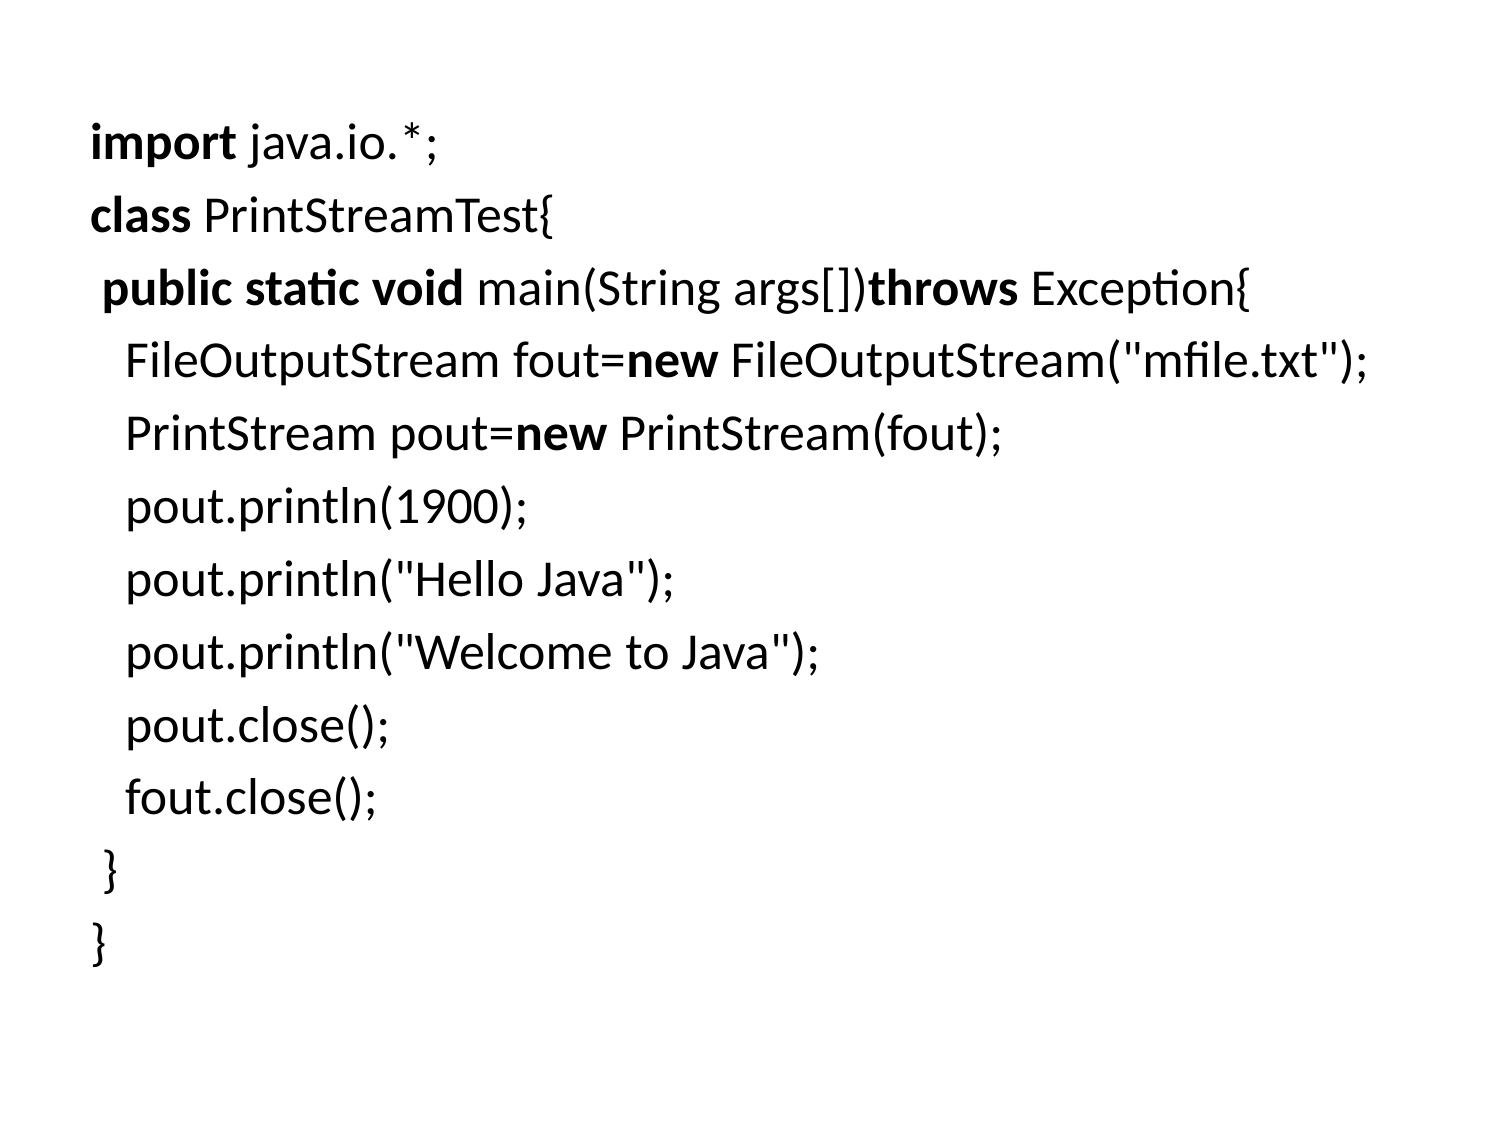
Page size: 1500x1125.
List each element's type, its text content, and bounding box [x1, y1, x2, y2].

list import java.io.*; class PrintStreamTest{ public static void main(String args[])throws Exception{ FileOutputStream fout=new FileOutputStream("mfile.txt"); PrintStream pout=new PrintStream(fout); pout.println(1900); pout.println("Hello Java"); pout.println("Welcome to Java"); pout.close(); fout.close(); } } [75, 99, 1425, 1005]
